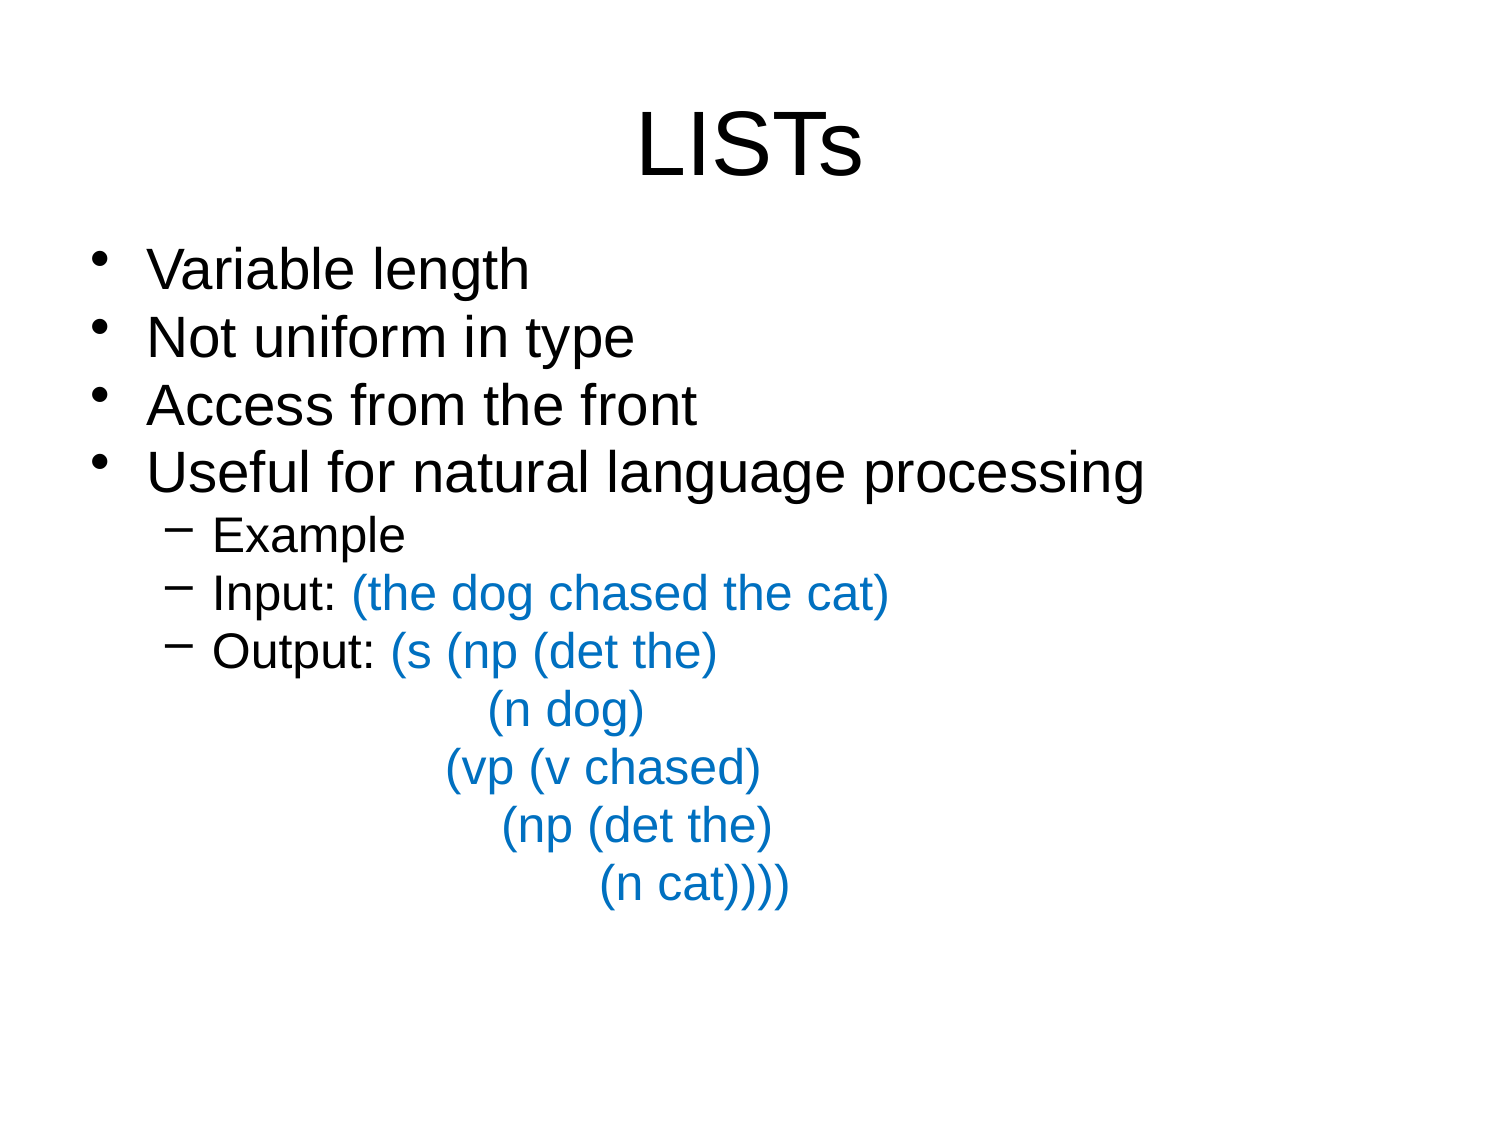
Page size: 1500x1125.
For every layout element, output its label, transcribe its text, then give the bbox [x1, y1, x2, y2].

title LISTs [75, 45, 1425, 233]
list Variable length Not uniform in type Access from the front Useful for natural language processing Example Input: (the dog chased the cat) Output: (s (np (det the) (n dog) (vp (v chased) (np (det the) (n cat)))) [75, 237, 1425, 1005]
